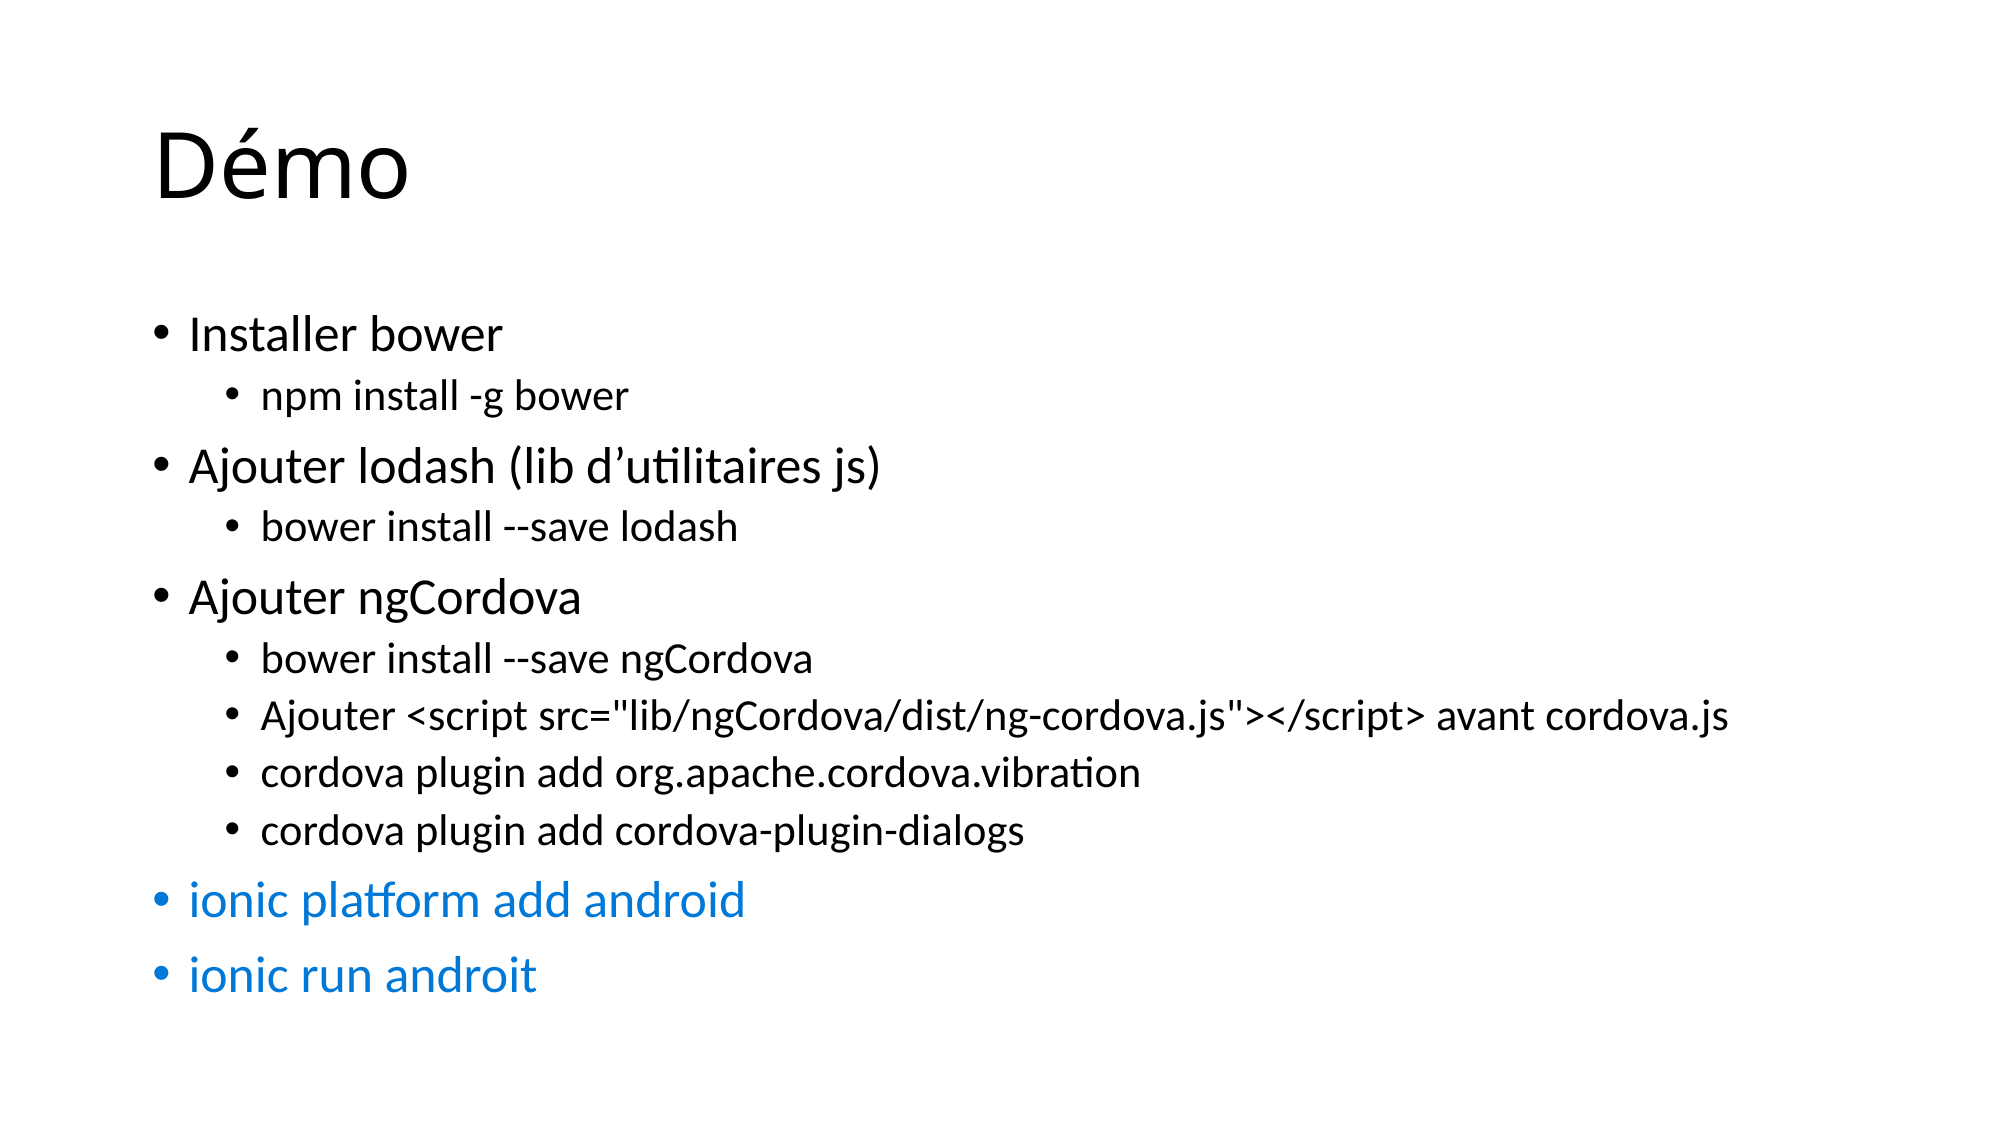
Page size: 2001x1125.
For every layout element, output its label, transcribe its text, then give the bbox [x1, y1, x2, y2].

title Démo [137, 59, 1863, 278]
list Installer bower npm install -g bower Ajouter lodash (lib d’utilitaires js) bower install --save lodash Ajouter ngCordova bower install --save ngCordova Ajouter <script src="lib/ngCordova/dist/ng-cordova.js"></script> avant cordova.js cordova plugin add org.apache.cordova.vibration cordova plugin add cordova-plugin-dialogs ionic platform add android ionic run androit [137, 299, 1863, 1014]
